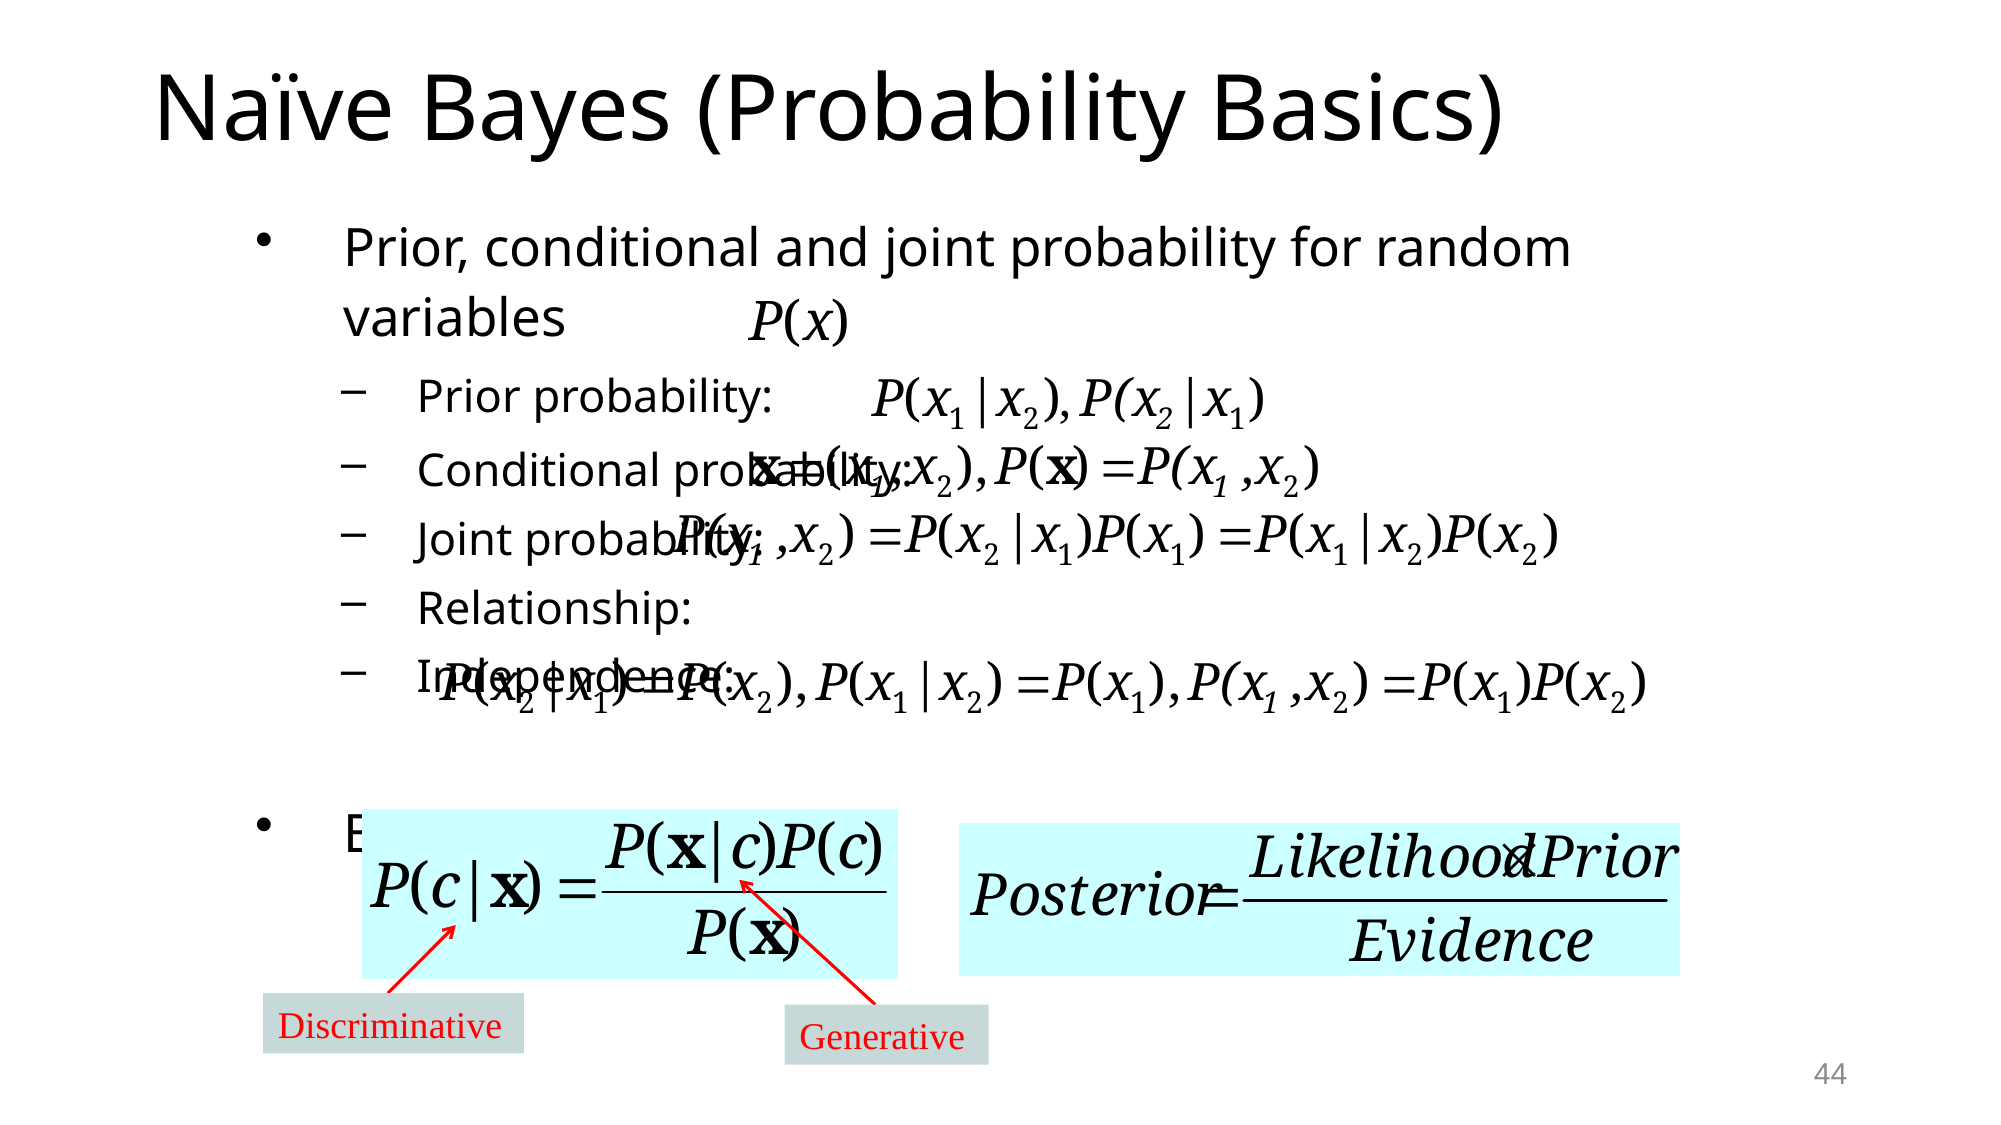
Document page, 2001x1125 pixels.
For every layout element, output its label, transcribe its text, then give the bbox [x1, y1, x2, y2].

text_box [959, 823, 1681, 977]
text_box Prior, conditional and joint probability for random variables Prior probability: Conditional probability: Joint probability: Relationship: Independence: Bayesian Rule [240, 199, 1749, 1039]
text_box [865, 369, 1273, 437]
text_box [263, 925, 524, 1055]
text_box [741, 437, 1329, 505]
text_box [741, 290, 887, 363]
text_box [739, 879, 989, 1066]
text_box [665, 505, 1567, 575]
slide_number 44 [1412, 1042, 1863, 1103]
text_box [433, 652, 1655, 722]
title Naïve Bayes (Probability Basics) [137, 16, 1820, 205]
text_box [362, 809, 898, 980]
